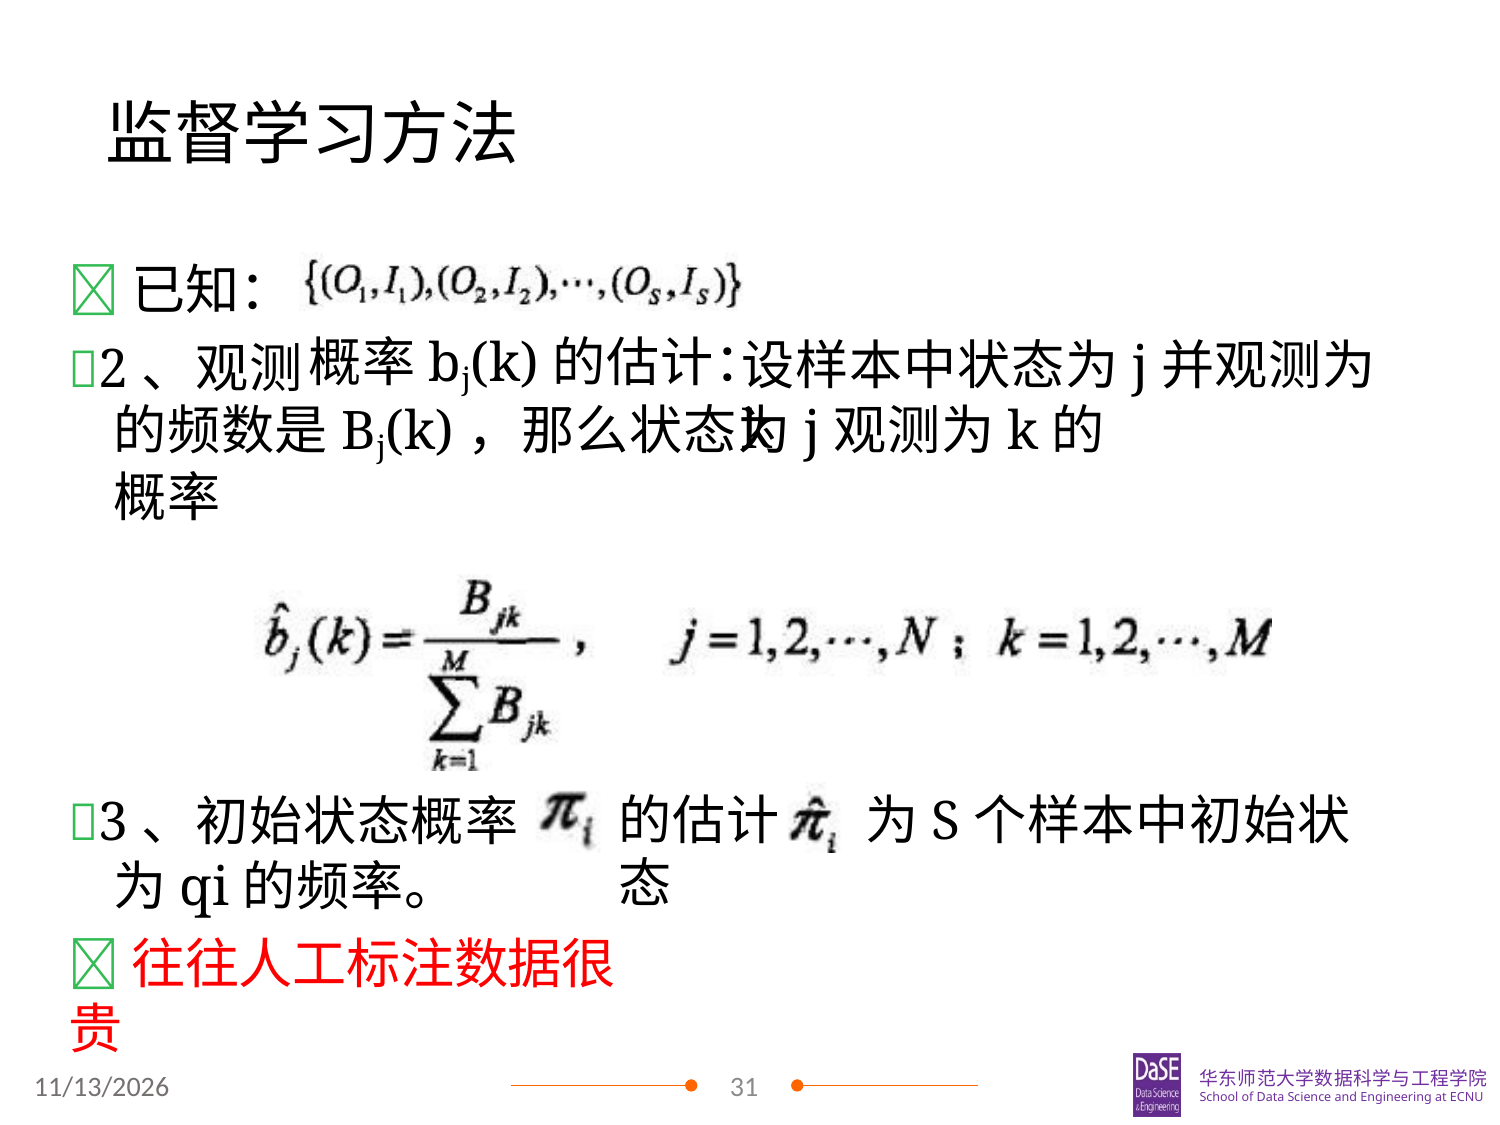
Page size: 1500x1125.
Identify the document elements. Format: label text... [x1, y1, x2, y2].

text_box 设样本中状态为j并观测为k [739, 331, 1383, 460]
text_box 的频数是Bj(k)，那么状态为j观测为k的概率 [110, 396, 1136, 528]
text_box 的估计 为S个样本中初始状态 [616, 786, 1381, 914]
text_box 已知： 2、观测 [65, 255, 311, 399]
text_box 3、初始状态概率 为qi的频率。 [65, 786, 526, 917]
text_box 往往人工标注数据很贵 [65, 929, 664, 1059]
text_box 概率bj(k)的估计： [292, 328, 742, 396]
picture [1133, 1053, 1181, 1117]
text_box [535, 775, 607, 853]
title 监督学习方法 [103, 36, 1397, 225]
text_box [253, 574, 1272, 771]
text_box [299, 252, 744, 311]
text_box [787, 782, 841, 853]
